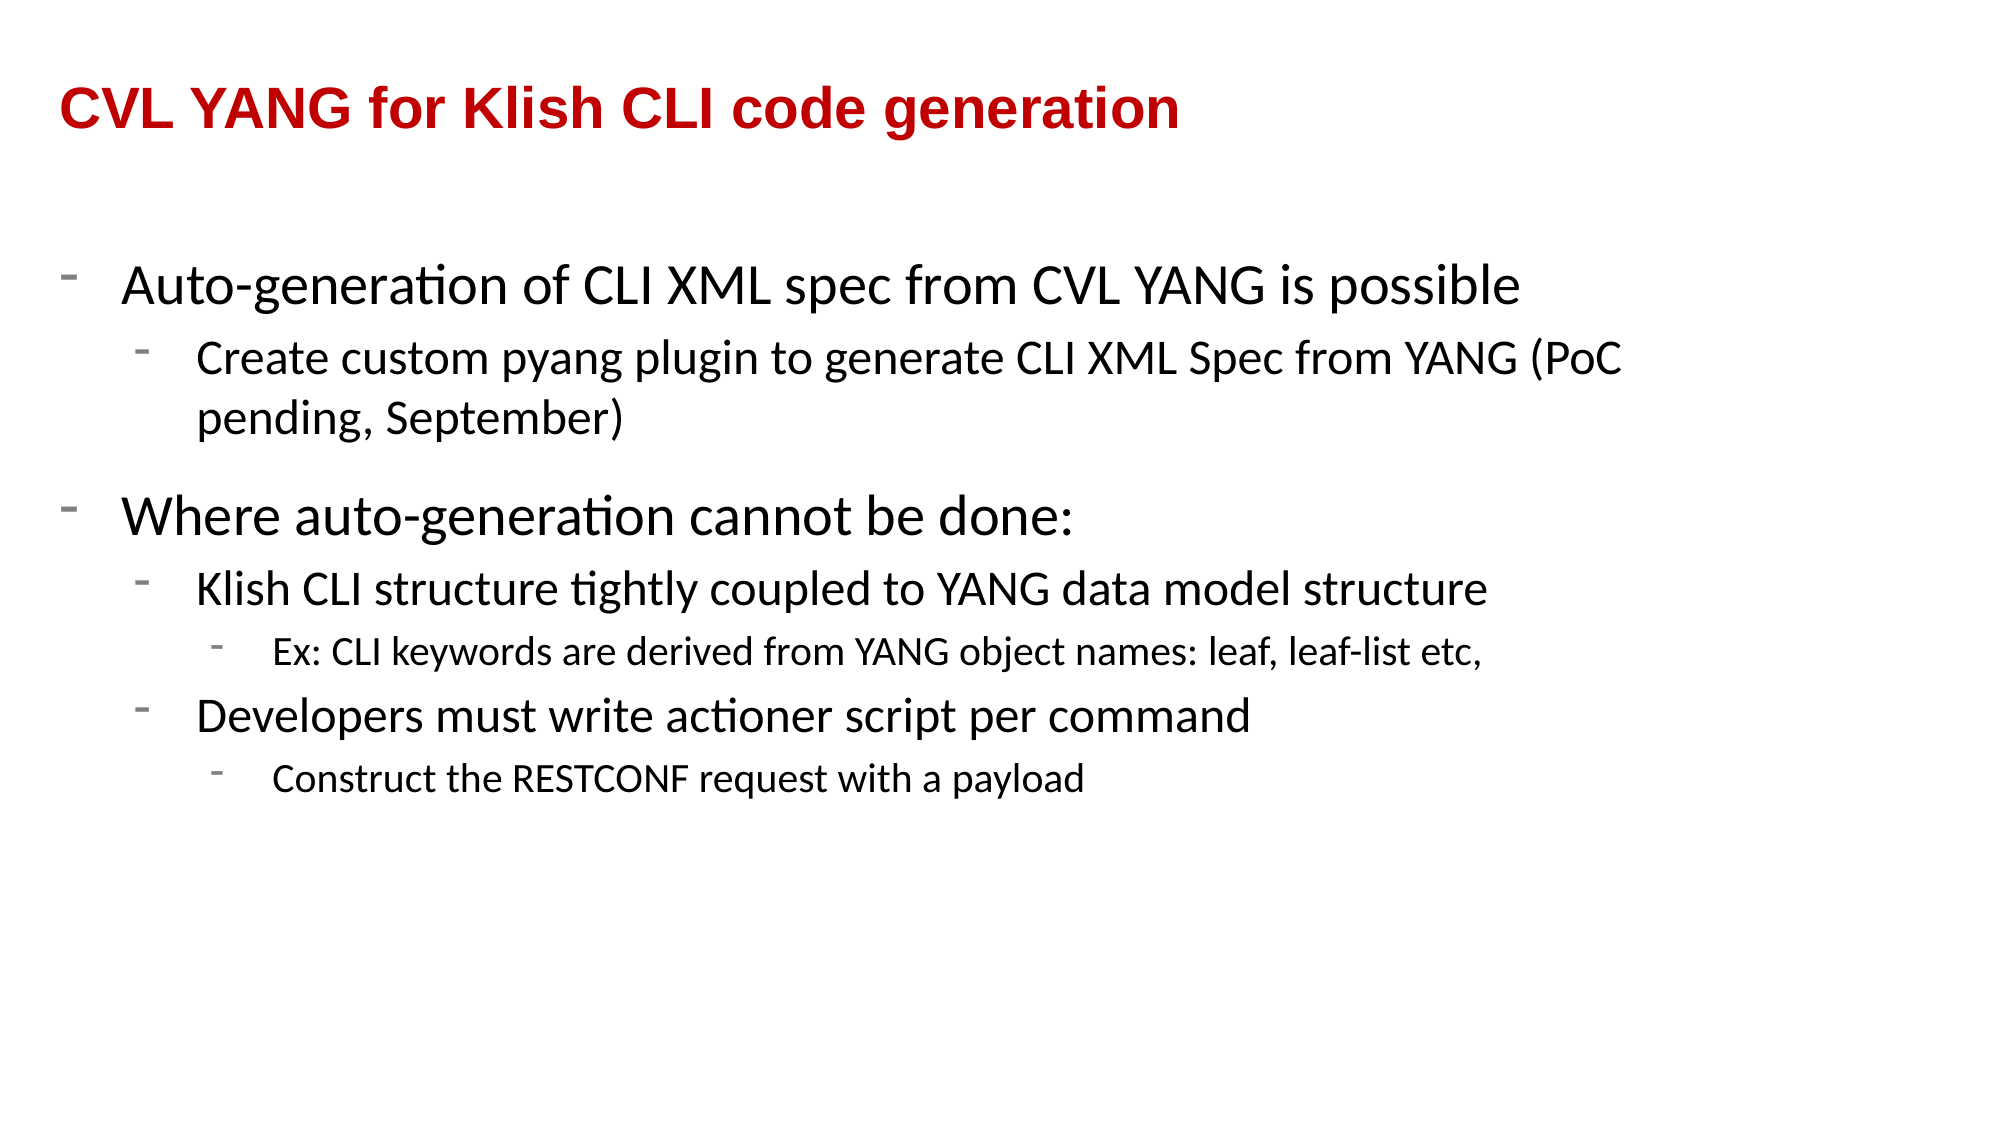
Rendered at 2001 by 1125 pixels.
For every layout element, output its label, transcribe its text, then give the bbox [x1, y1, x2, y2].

title CVL YANG for Klish CLI code generation [59, 81, 1851, 142]
list Auto-generation of CLI XML spec from CVL YANG is possible Create custom pyang plugin to generate CLI XML Spec from YANG (PoC pending, September) Where auto-generation cannot be done: Klish CLI structure tightly coupled to YANG data model structure Ex: CLI keywords are derived from YANG object names: leaf, leaf-list etc, Developers must write actioner script per command Construct the RESTCONF request with a payload [59, 246, 1800, 962]
